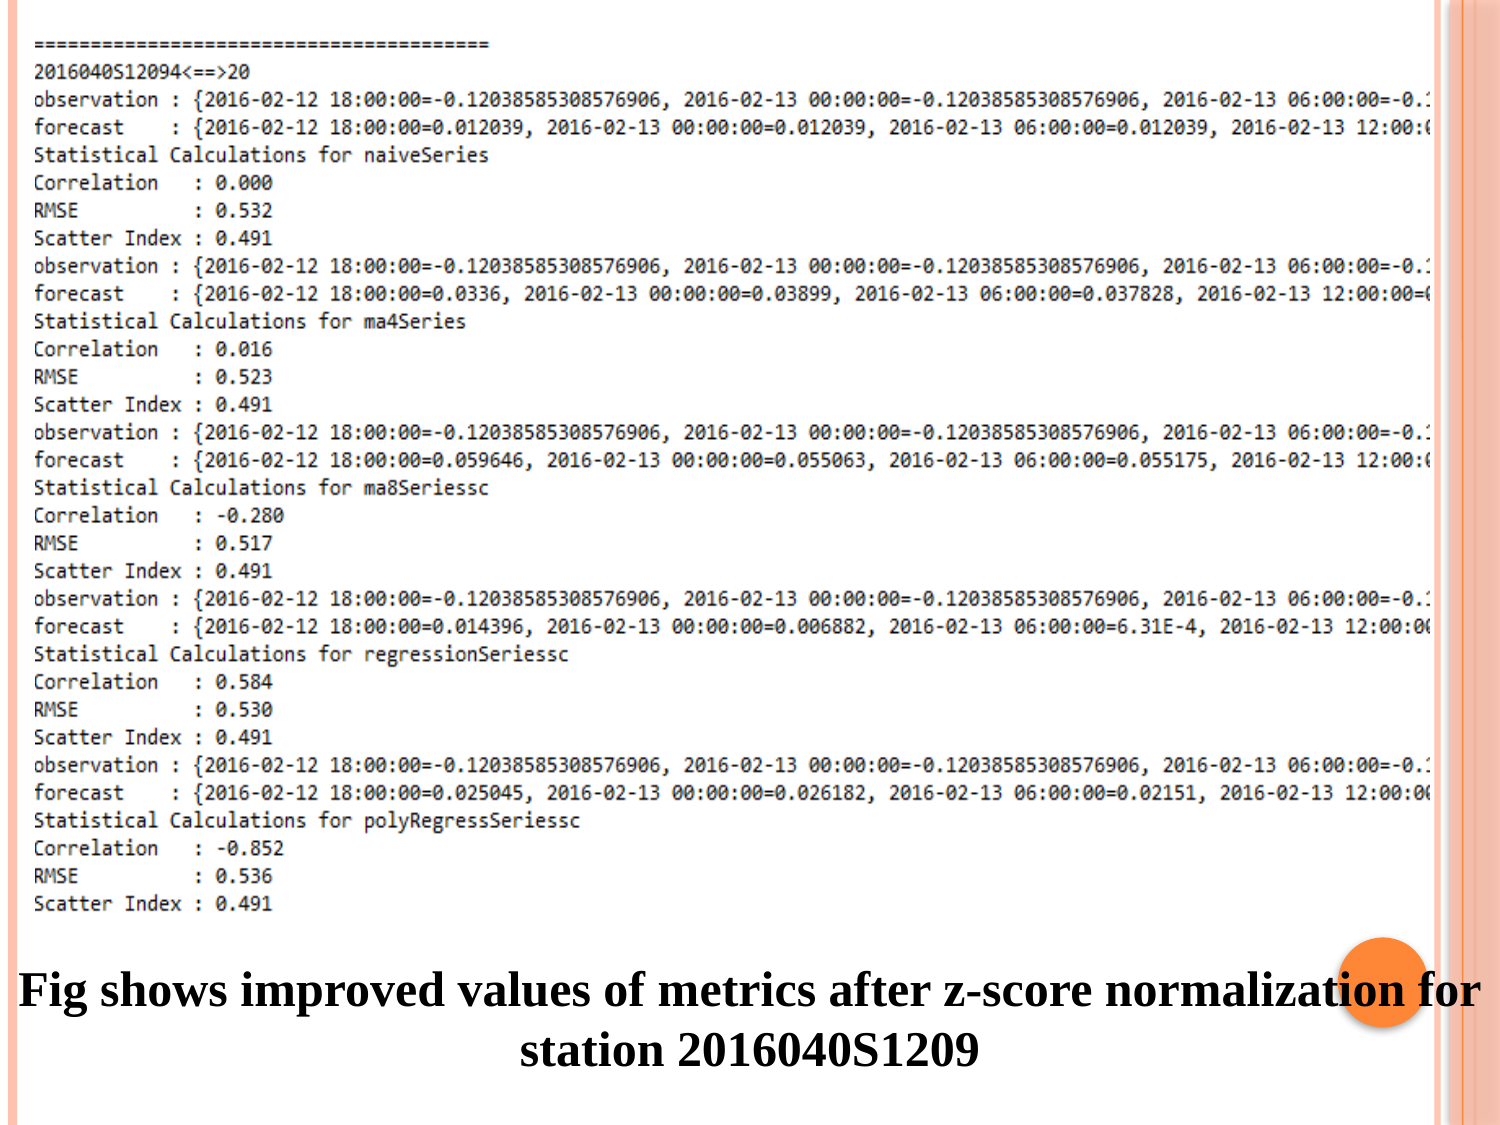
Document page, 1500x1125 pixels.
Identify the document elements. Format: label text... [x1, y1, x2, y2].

text_box Fig shows improved values of metrics after z-score normalization for station 2016040S1209 [0, 949, 1500, 1124]
picture [34, 34, 1431, 927]
